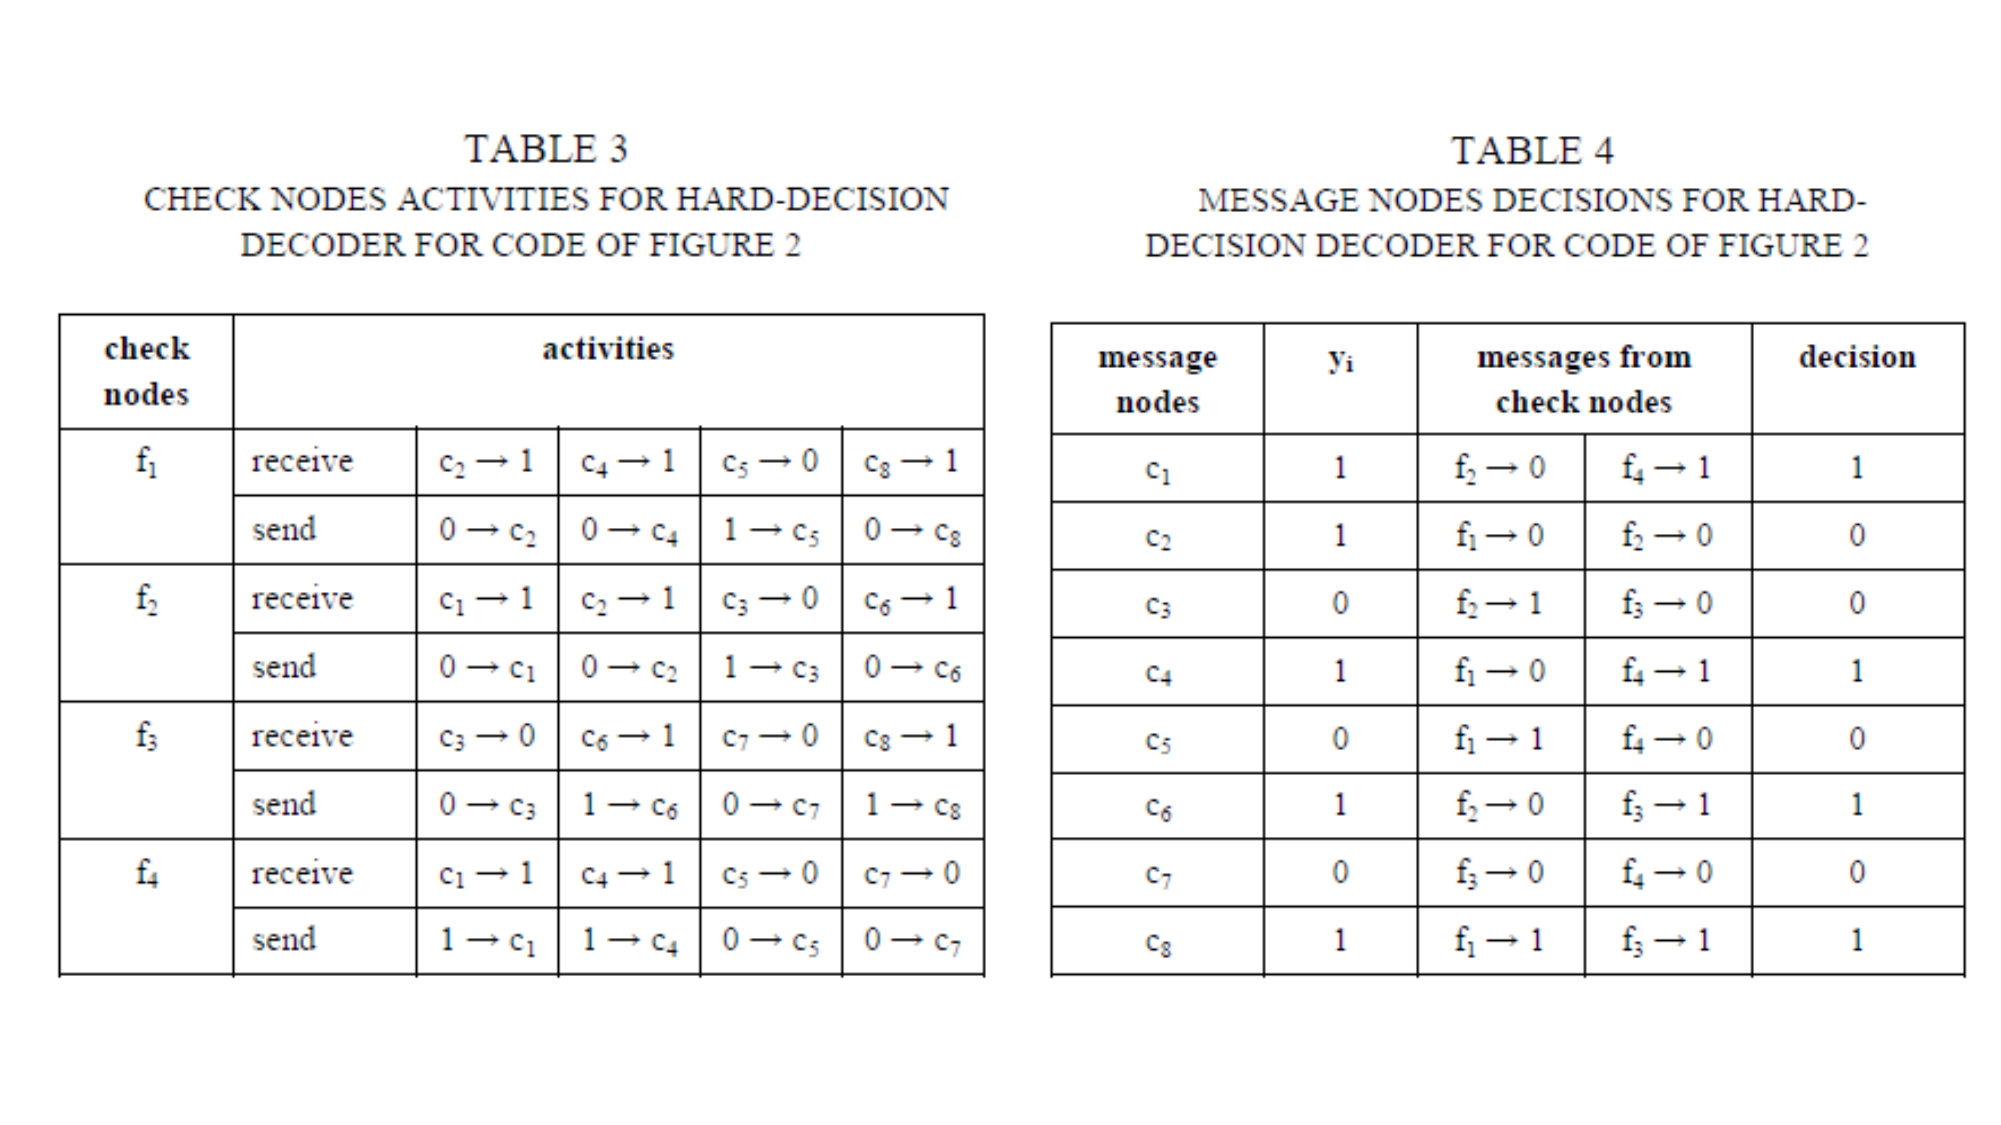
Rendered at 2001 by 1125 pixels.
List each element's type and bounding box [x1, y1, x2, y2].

picture [1033, 117, 1980, 992]
list [43, 117, 1002, 992]
